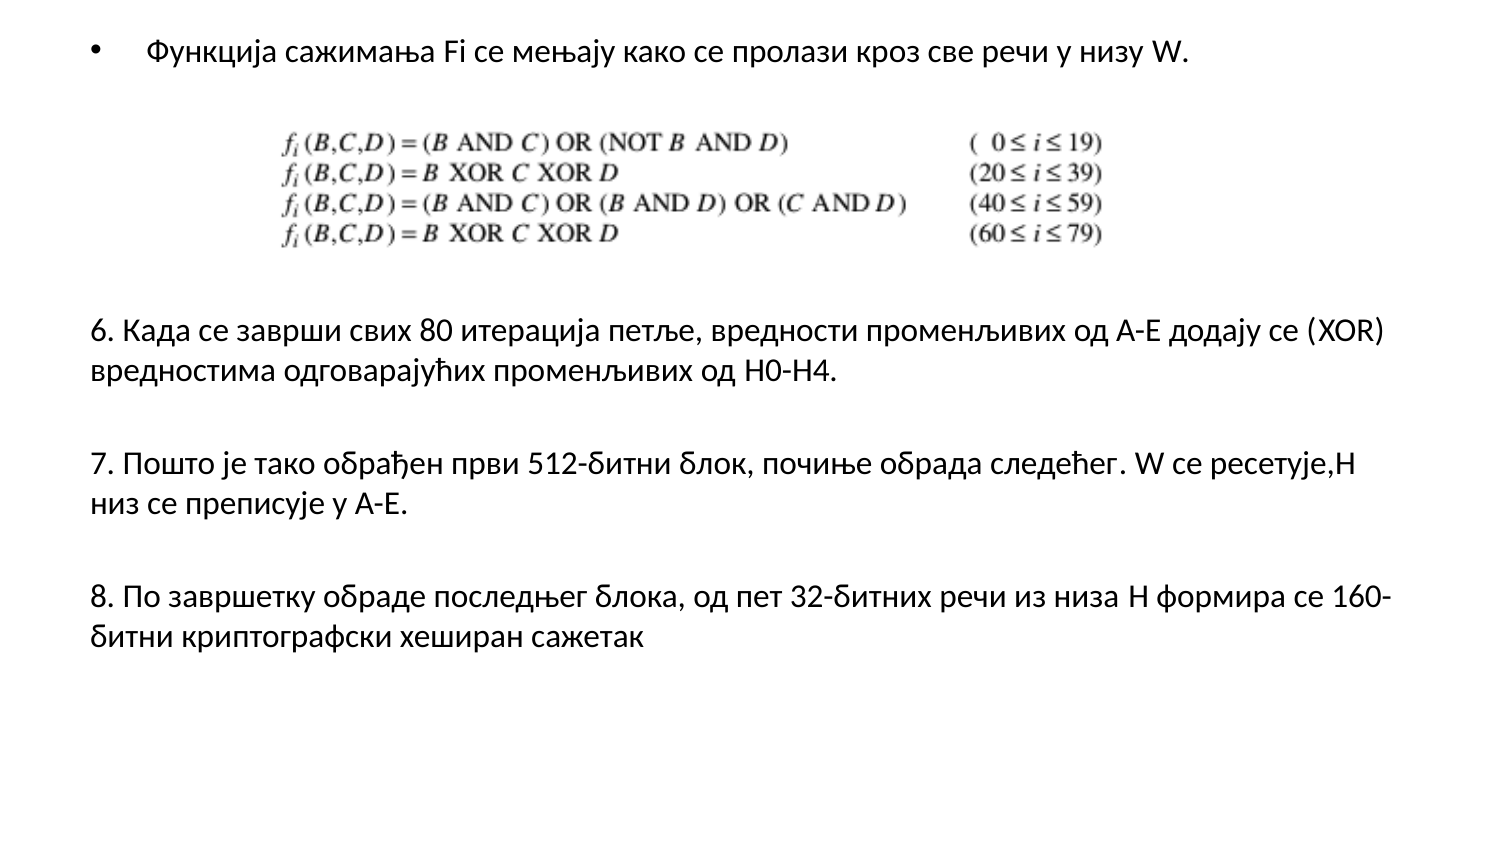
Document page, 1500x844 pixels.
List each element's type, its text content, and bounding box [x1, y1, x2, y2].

picture [237, 121, 1124, 261]
list Функција сажимања Fi се мењају како се пролази кроз све речи у низу W. 6. Када се заврши свих 80 итерација петље, вредности променљивих од А-Е додају се (XOR) вредностима одговарајућих променљивих од H0-H4. 7. Пошто је тако обрађен први 512-битни блок, почиње обрада следећег. W се ресетује,H низ се преписује у А-Е. 8. По завршетку обраде последњег блока, од пет 32-битних речи из низа H формира се 160-битни криптографски хеширан сажетак [75, 21, 1425, 685]
